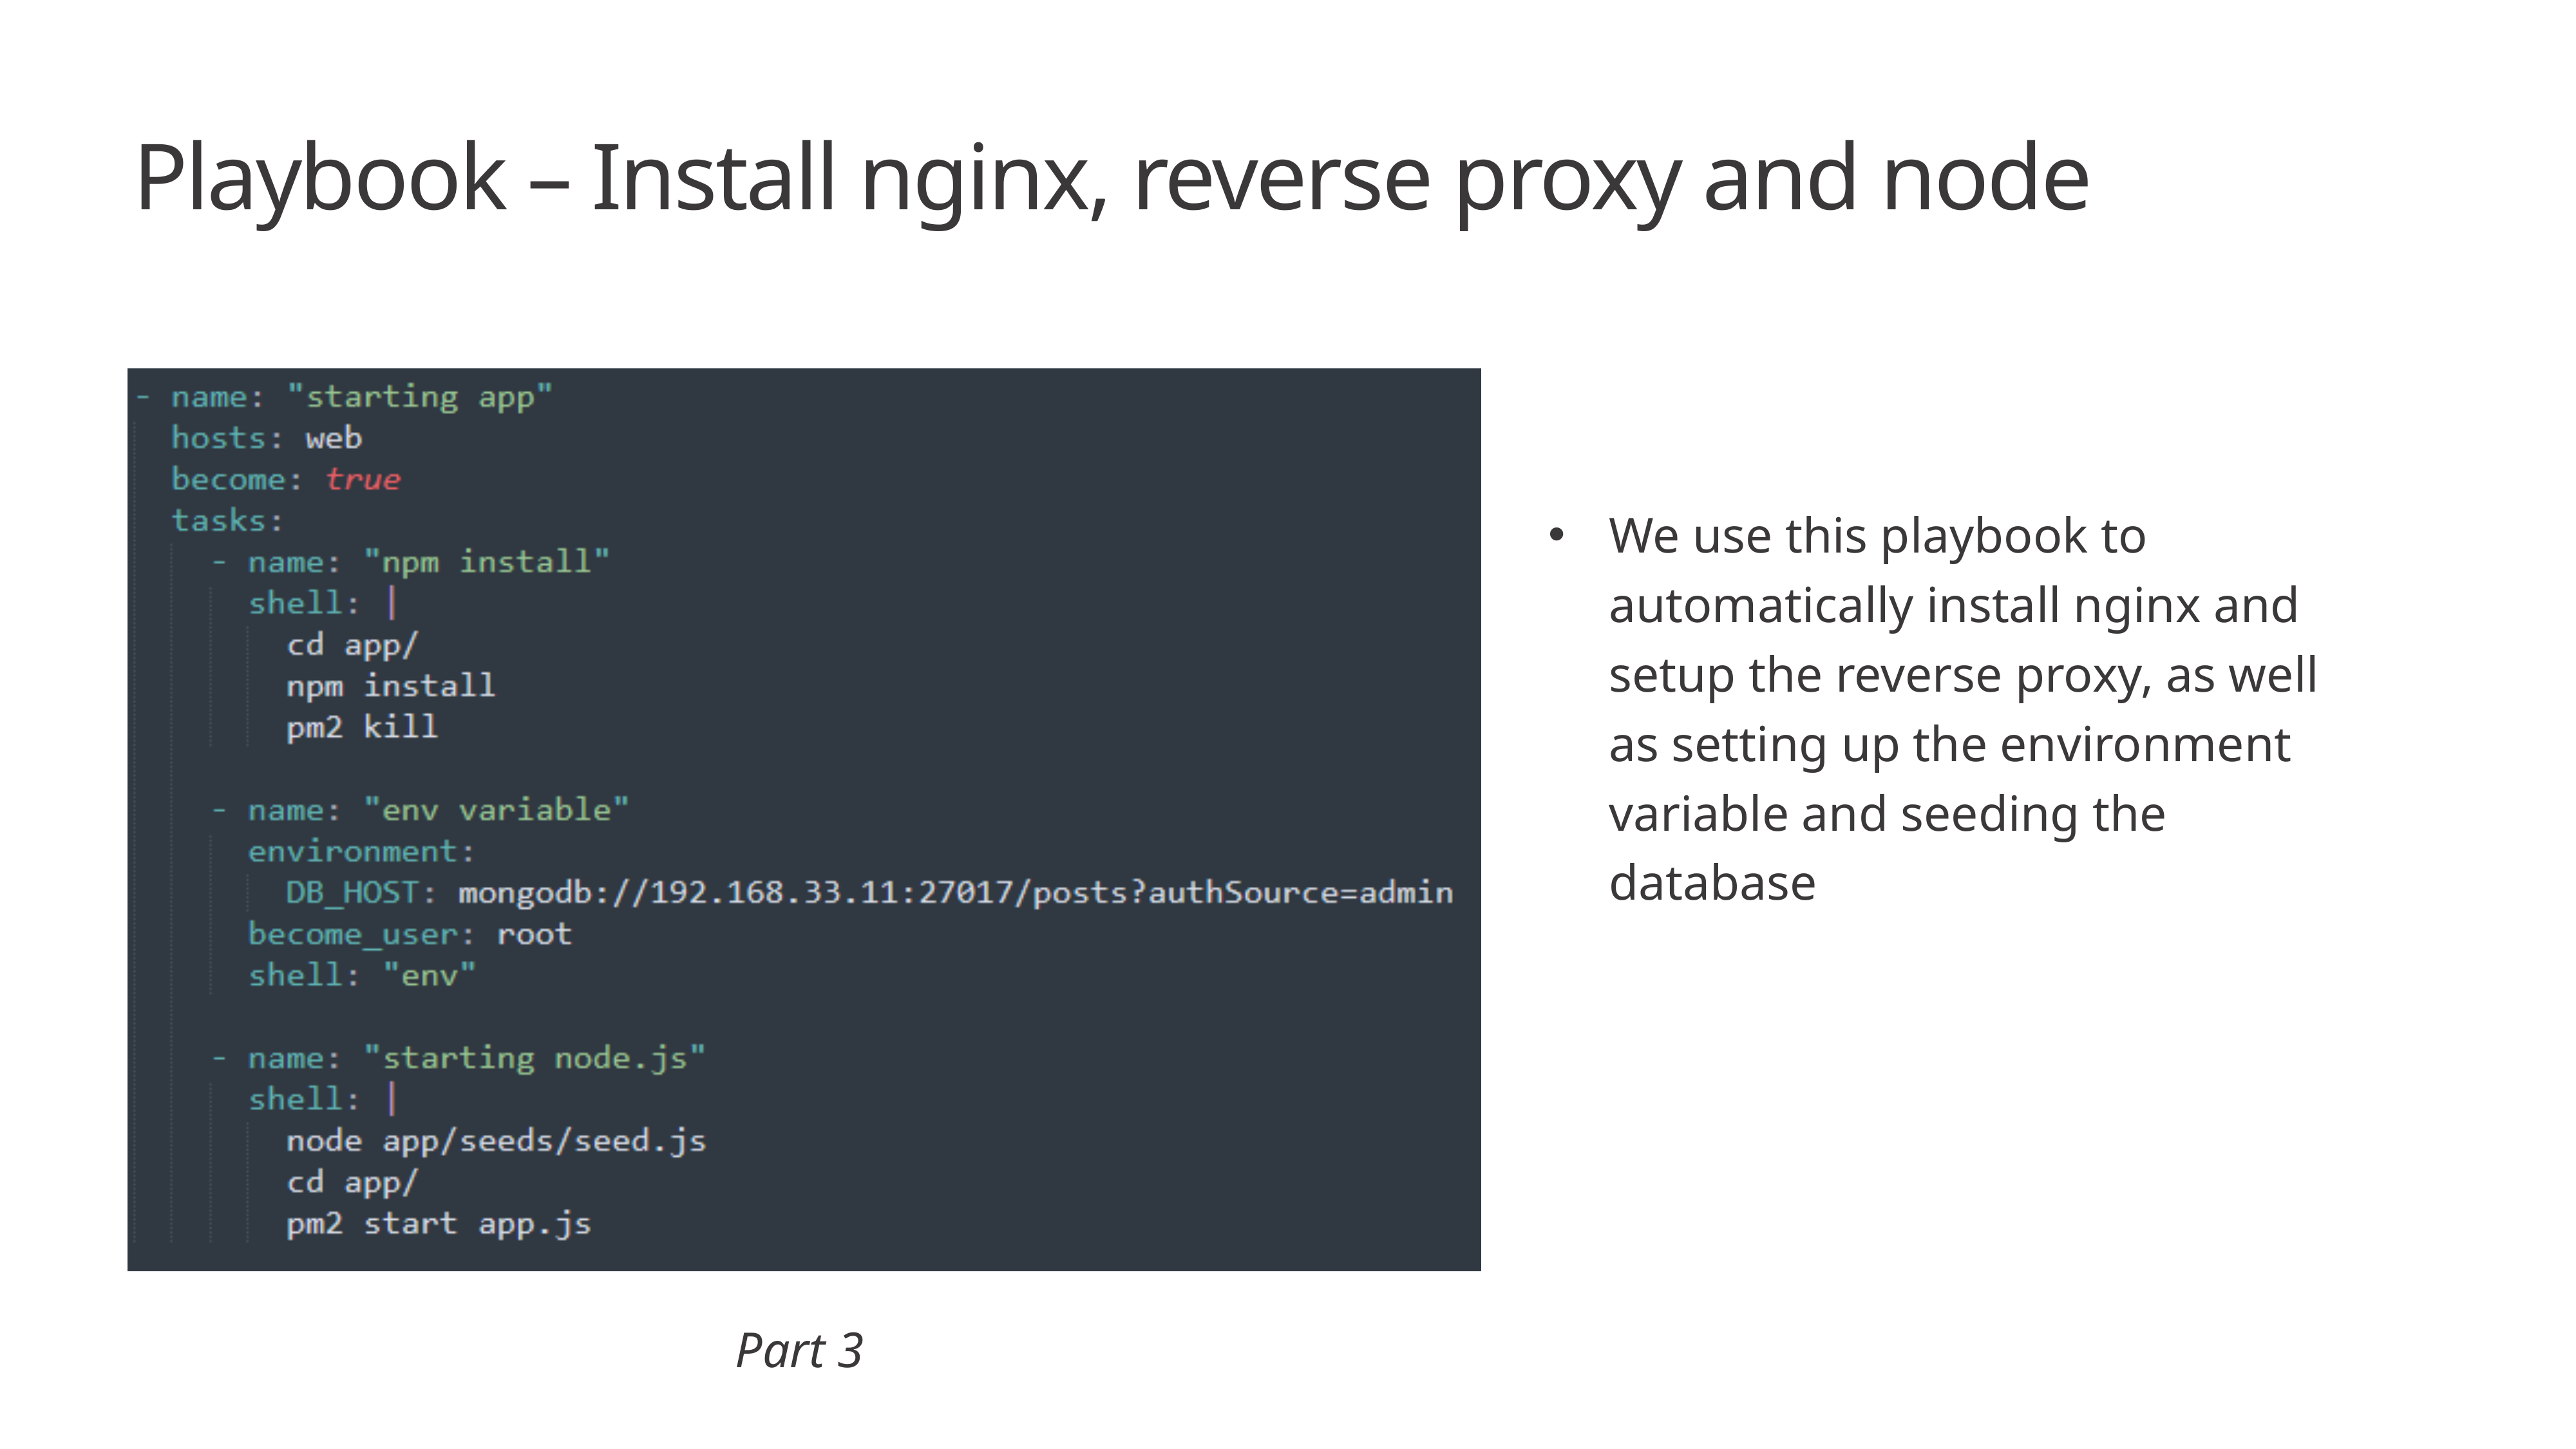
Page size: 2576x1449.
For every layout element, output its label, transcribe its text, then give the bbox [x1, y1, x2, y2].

text_box We use this playbook to automatically install nginx and setup the reverse proxy, as well as setting up the environment variable and seeding the database [1543, 487, 2371, 916]
picture [128, 368, 1481, 1271]
text_box Part 3 [730, 1302, 879, 1383]
title Playbook – Install nginx, reverse proxy and node [127, 133, 2105, 257]
